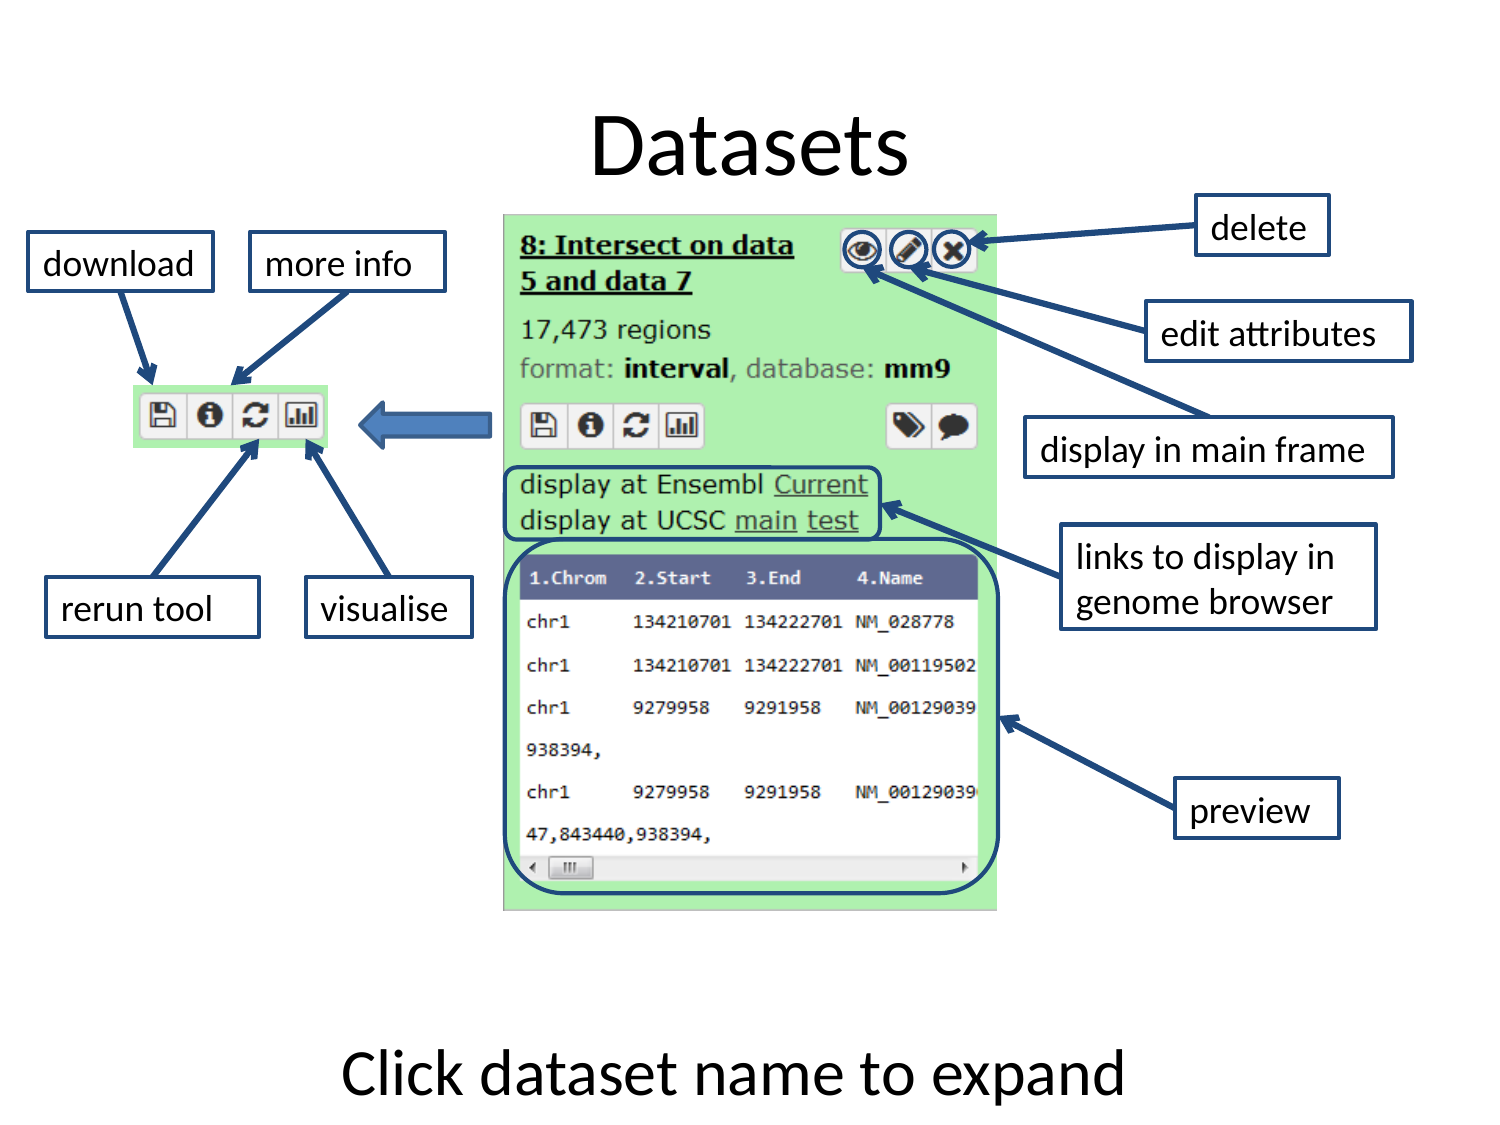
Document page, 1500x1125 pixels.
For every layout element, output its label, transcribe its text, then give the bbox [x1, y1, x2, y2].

picture [503, 213, 997, 912]
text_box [504, 467, 1377, 631]
title Datasets [75, 45, 1425, 233]
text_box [890, 231, 1412, 363]
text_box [230, 231, 445, 386]
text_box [27, 231, 213, 386]
text_box [358, 400, 493, 439]
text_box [933, 194, 1330, 268]
picture [133, 385, 328, 448]
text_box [45, 438, 260, 638]
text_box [305, 438, 473, 638]
list Click dataset name to expand [326, 1022, 1174, 1117]
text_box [844, 231, 1393, 479]
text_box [504, 538, 1340, 894]
